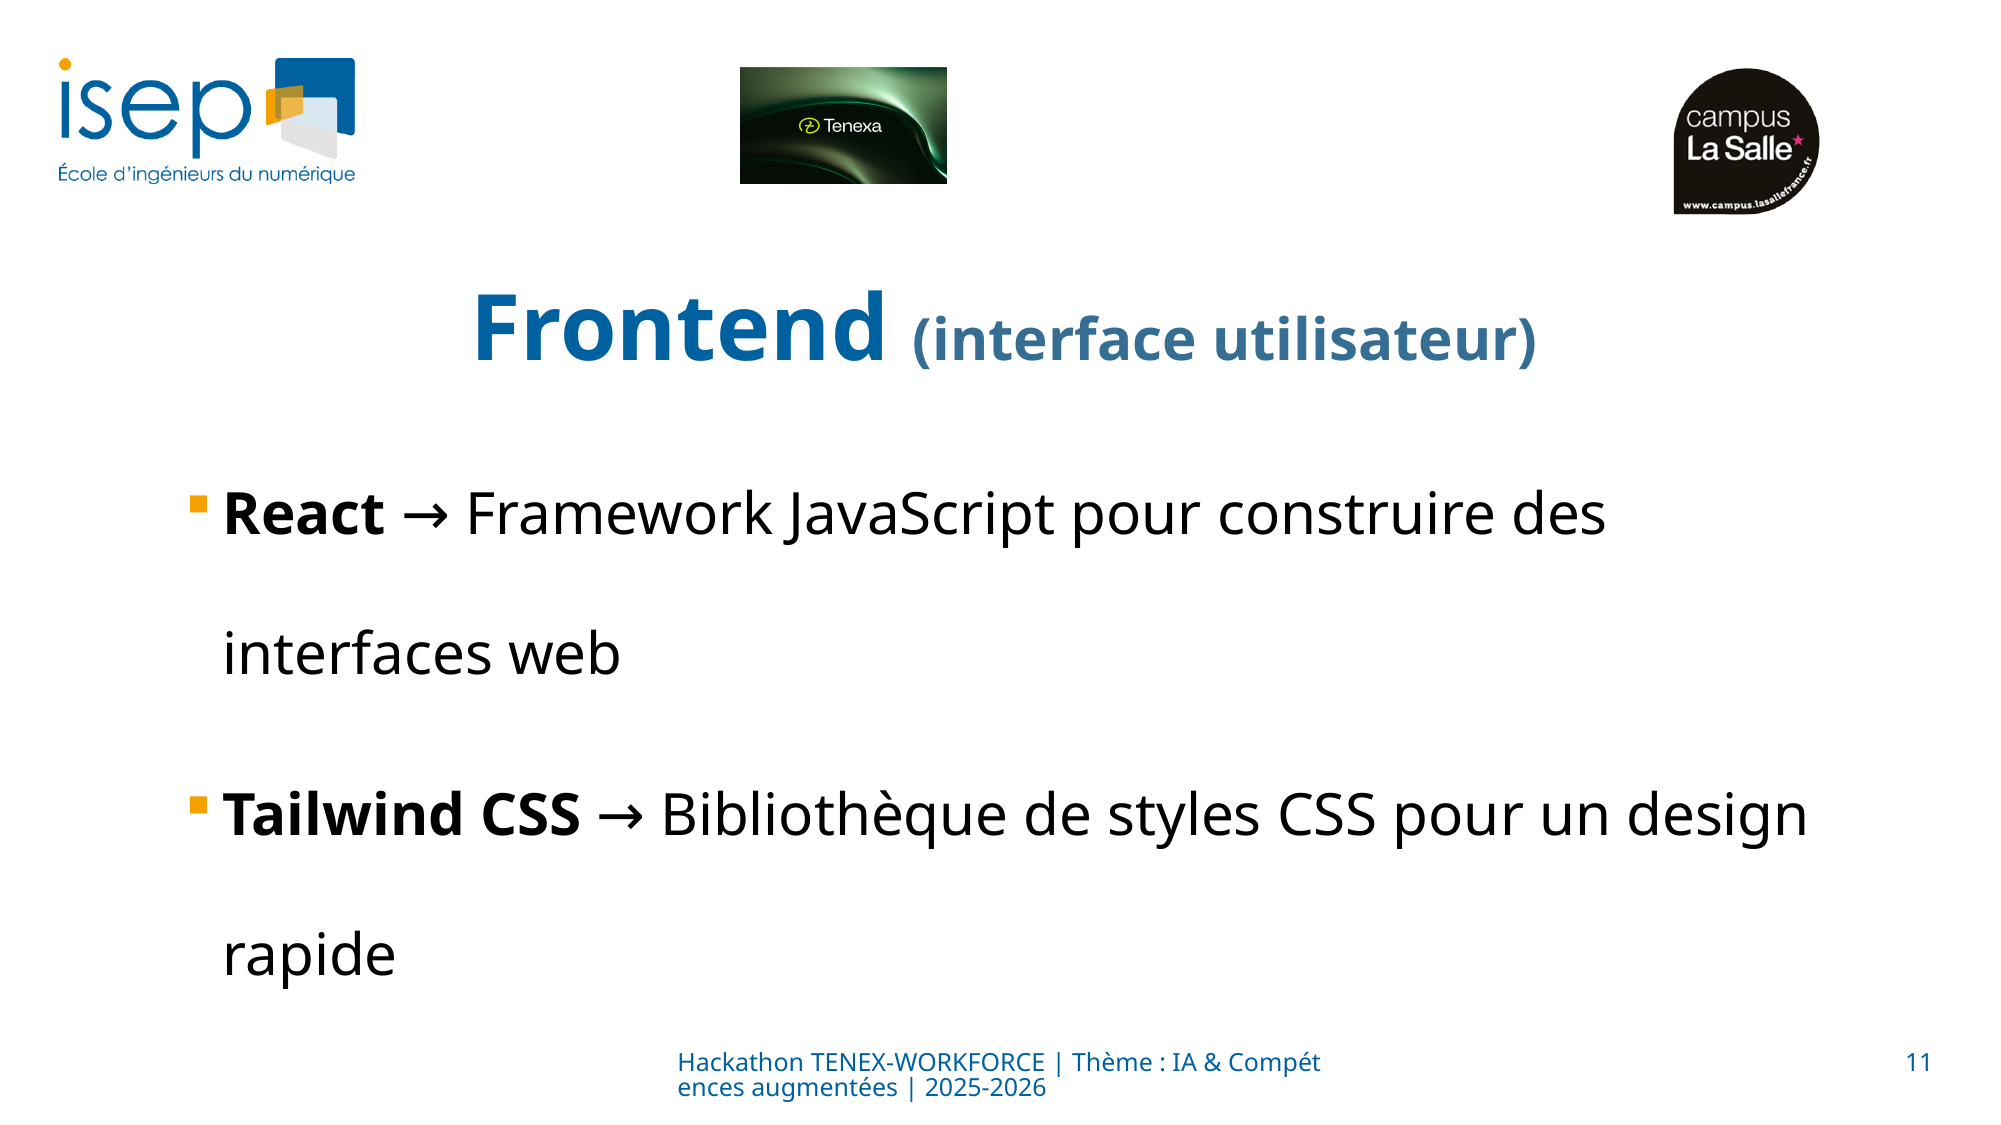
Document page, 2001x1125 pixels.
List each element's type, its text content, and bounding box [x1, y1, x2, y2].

picture [740, 67, 947, 184]
footer Hackathon TENEX-WORKFORCE | Thème : IA & Compétences augmentées | 2025-2026 [662, 1033, 1338, 1094]
list React → Framework JavaScript pour construire des interfaces web Tailwind CSS → Bibliothèque de styles CSS pour un design rapide [170, 398, 1870, 1059]
picture [1617, 51, 1873, 229]
title Frontend (interface utilisateur) [59, 236, 1949, 425]
picture [59, 58, 355, 184]
slide_number 11 [1498, 1033, 1949, 1094]
